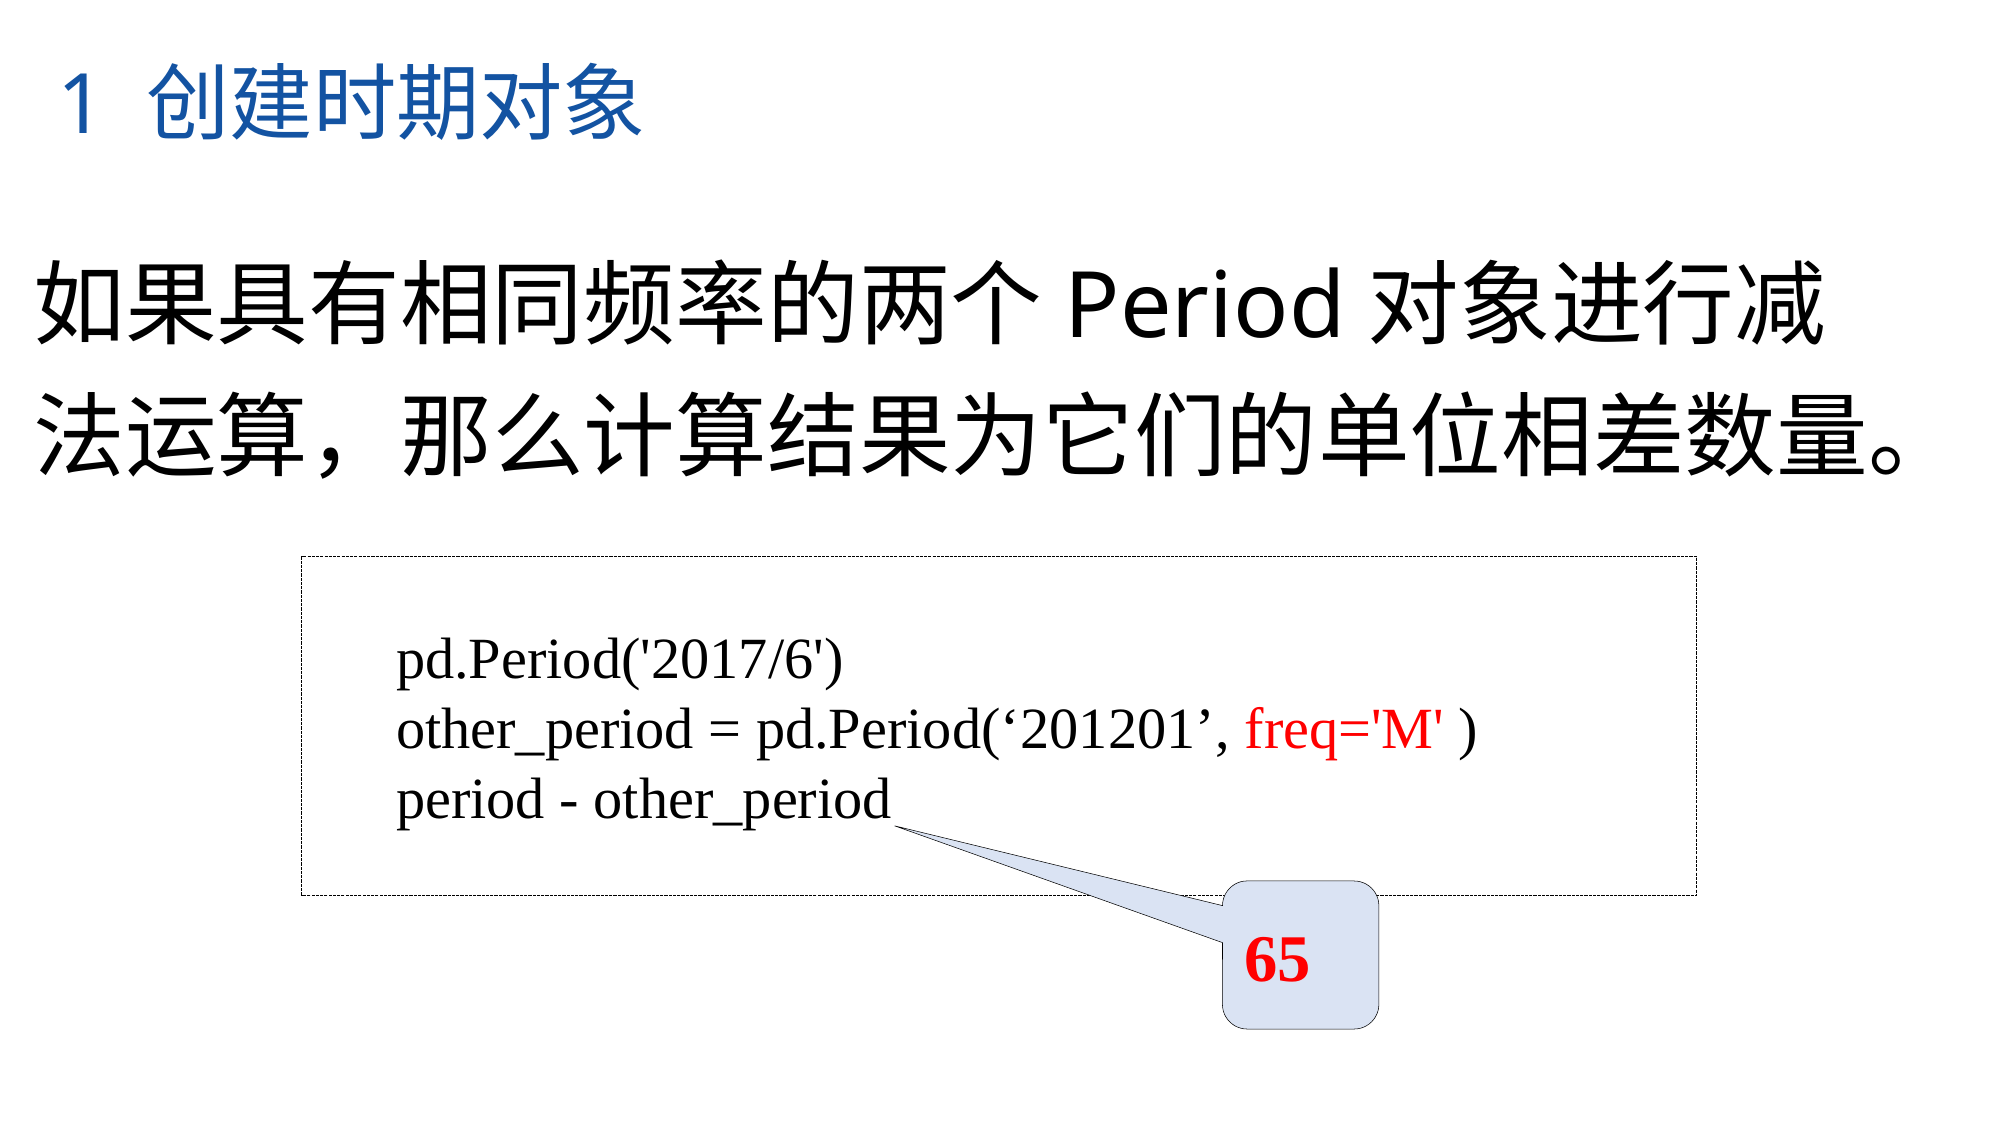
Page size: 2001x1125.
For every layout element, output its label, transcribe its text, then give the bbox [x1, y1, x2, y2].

text_box 如果具有相同频率的两个Period对象进行减法运算，那么计算结果为它们的单位相差数量。 [18, 216, 1908, 496]
text_box [301, 556, 1697, 896]
text_box 65 [894, 824, 1380, 1031]
text_box 1 创建时期对象 [42, 43, 1459, 158]
